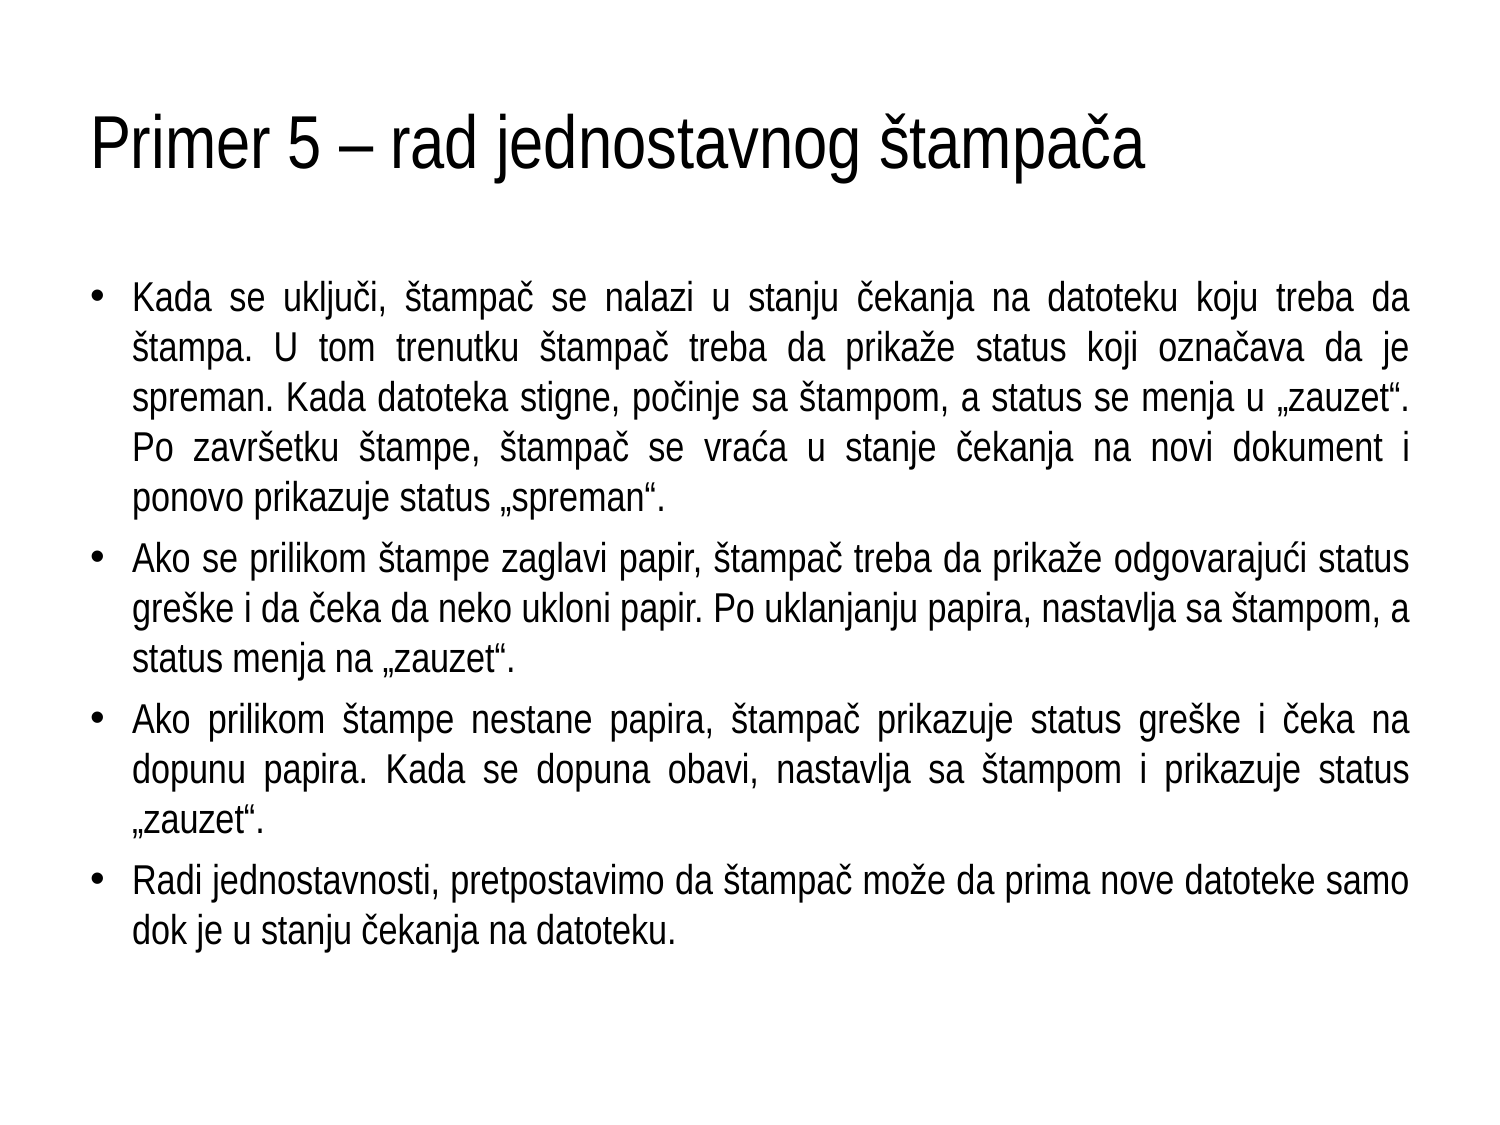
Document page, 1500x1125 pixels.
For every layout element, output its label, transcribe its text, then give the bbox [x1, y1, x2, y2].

title Primer 5 – rad jednostavnog štampača [75, 45, 1425, 233]
list Kada se uključi, štampač se nalazi u stanju čekanja na datoteku koju treba da štampa. U tom trenutku štampač treba da prikaže status koji označava da je spreman. Kada datoteka stigne, počinje sa štampom, a status se menja u „zauzet“. Po završetku štampe, štampač se vraća u stanje čekanja na novi doku­ment i ponovo prikazuje status „spreman“. Ako se prilikom štampe zaglavi papir, štampač treba da prikaže odgovarajući status greške i da čeka da neko ukloni papir. Po uklanjanju papira, nastavlja sa štampom, a status menja na „zauzet“. Ako prilikom štampe nestane papira, štampač prikazuje status greške i čeka na dopunu papira. Kada se dopuna obavi, nastavlja sa štampom i prikazuje status „zauzet“. Radi jednostavnosti, pretpostavimo da štampač može da prima nove datoteke samo dok je u stanju čekanja na datoteku. [75, 262, 1425, 1005]
